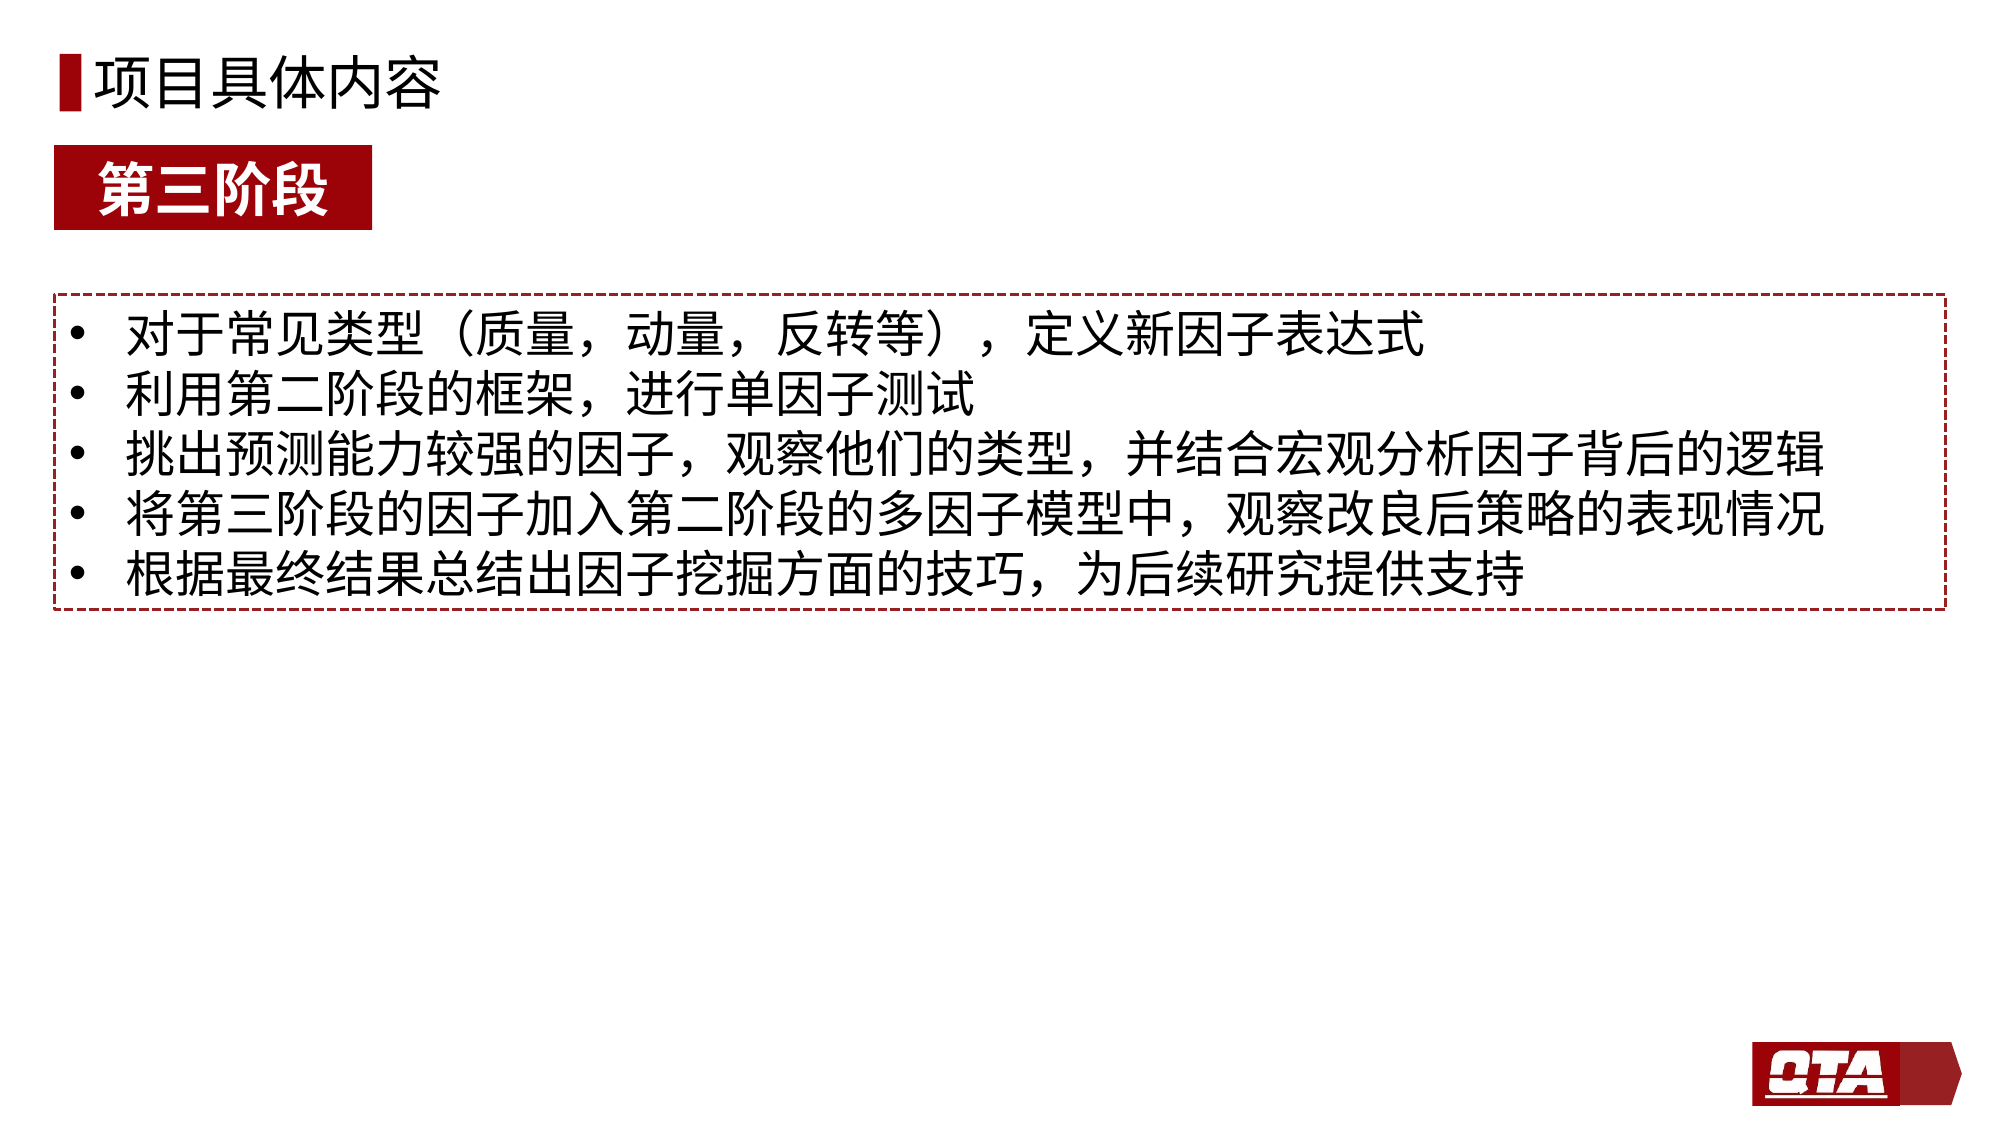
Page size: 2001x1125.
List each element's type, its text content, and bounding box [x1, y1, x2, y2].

text_box 第三阶段 [54, 145, 373, 230]
text_box 对于常见类型（质量，动量，反转等），定义新因子表达式 利用第二阶段的框架，进行单因子测试 挑出预测能力较强的因子，观察他们的类型，并结合宏观分析因子背后的逻辑 将第三阶段的因子加入第二阶段的多因子模型中，观察改良后策略的表现情况 根据最终结果总结出因子挖掘方面的技巧，为后续研究提供支持 [54, 294, 1946, 610]
title 项目具体内容 [78, 0, 1775, 174]
slide_number [1511, 1042, 1962, 1103]
